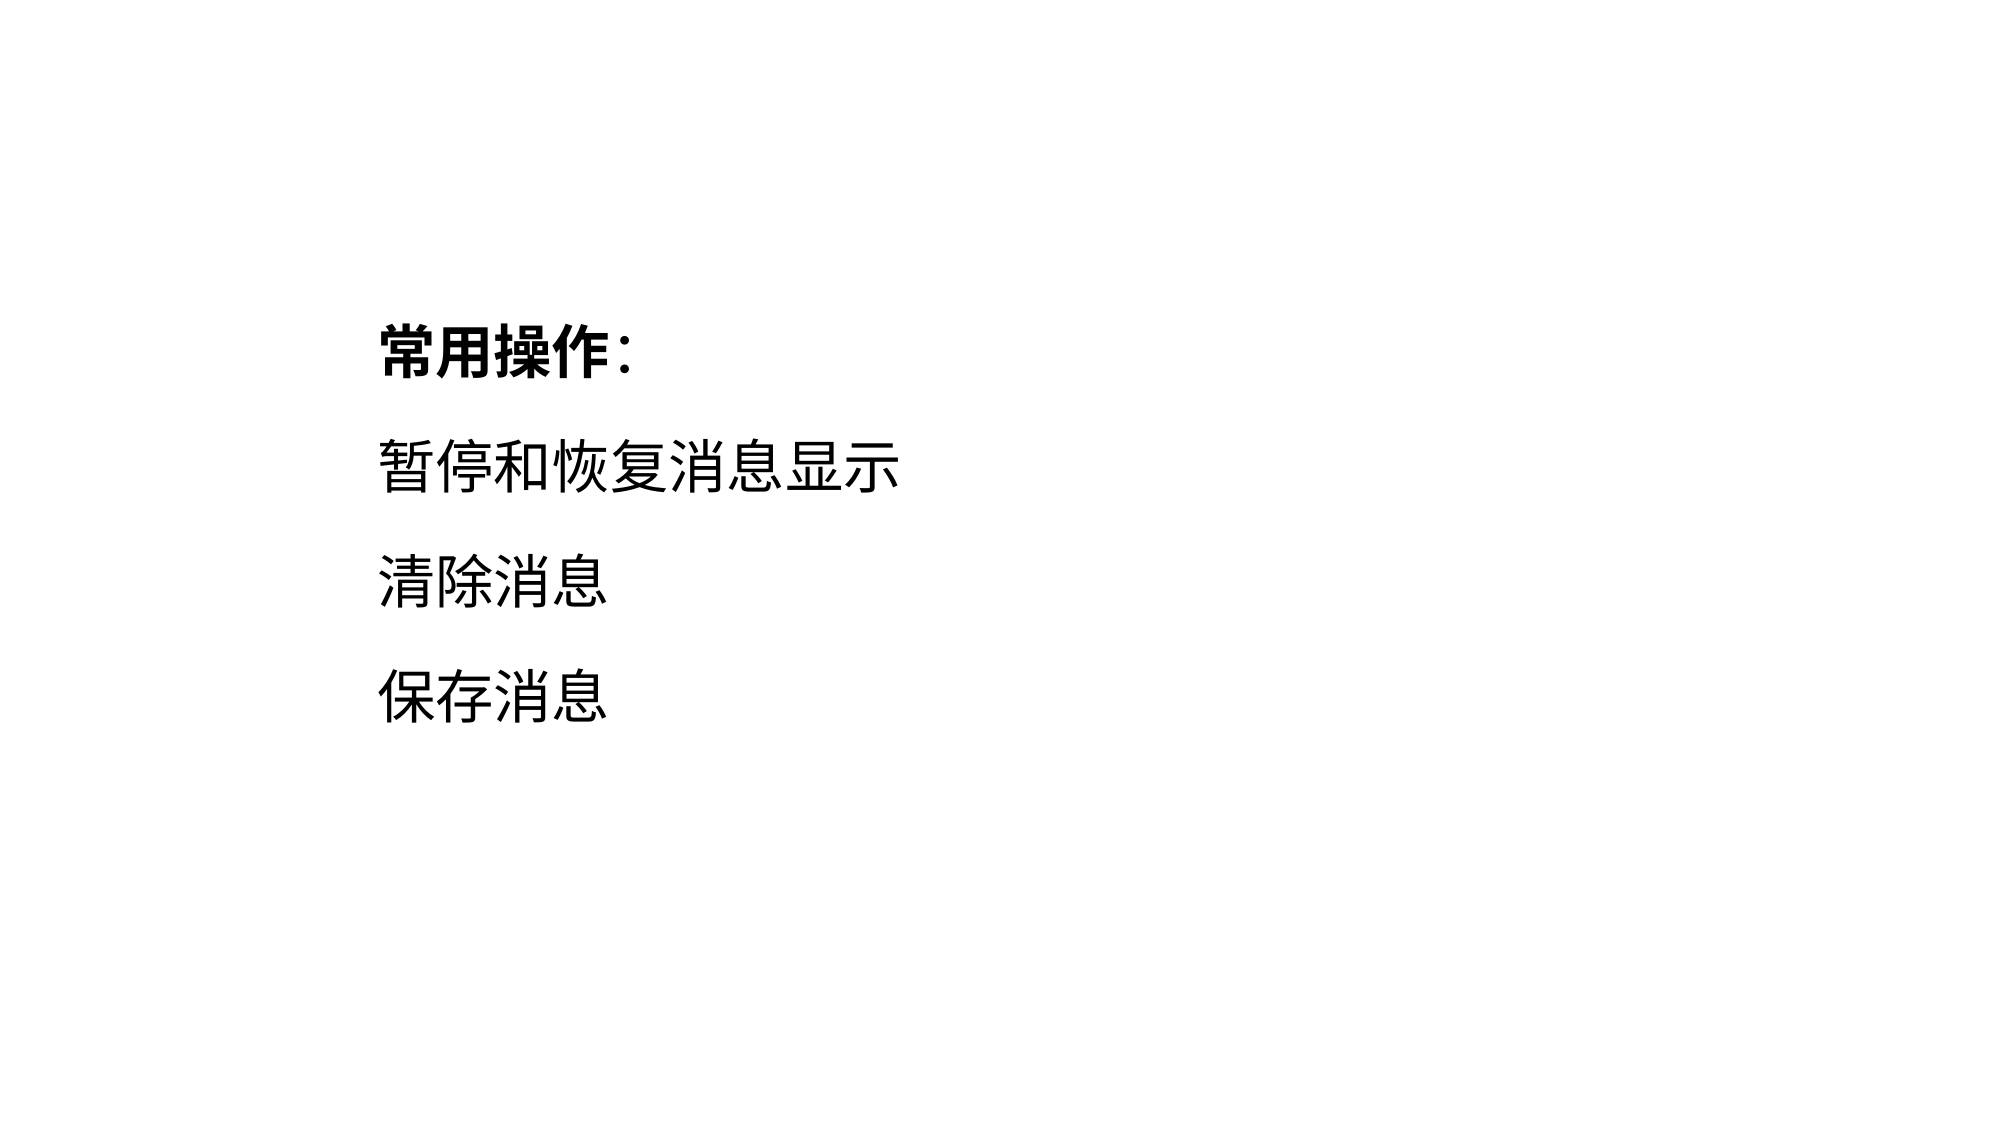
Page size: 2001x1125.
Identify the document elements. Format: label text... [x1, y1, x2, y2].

text_box 常用操作： 暂停和恢复消息显示 清除消息 保存消息 [362, 307, 1638, 813]
